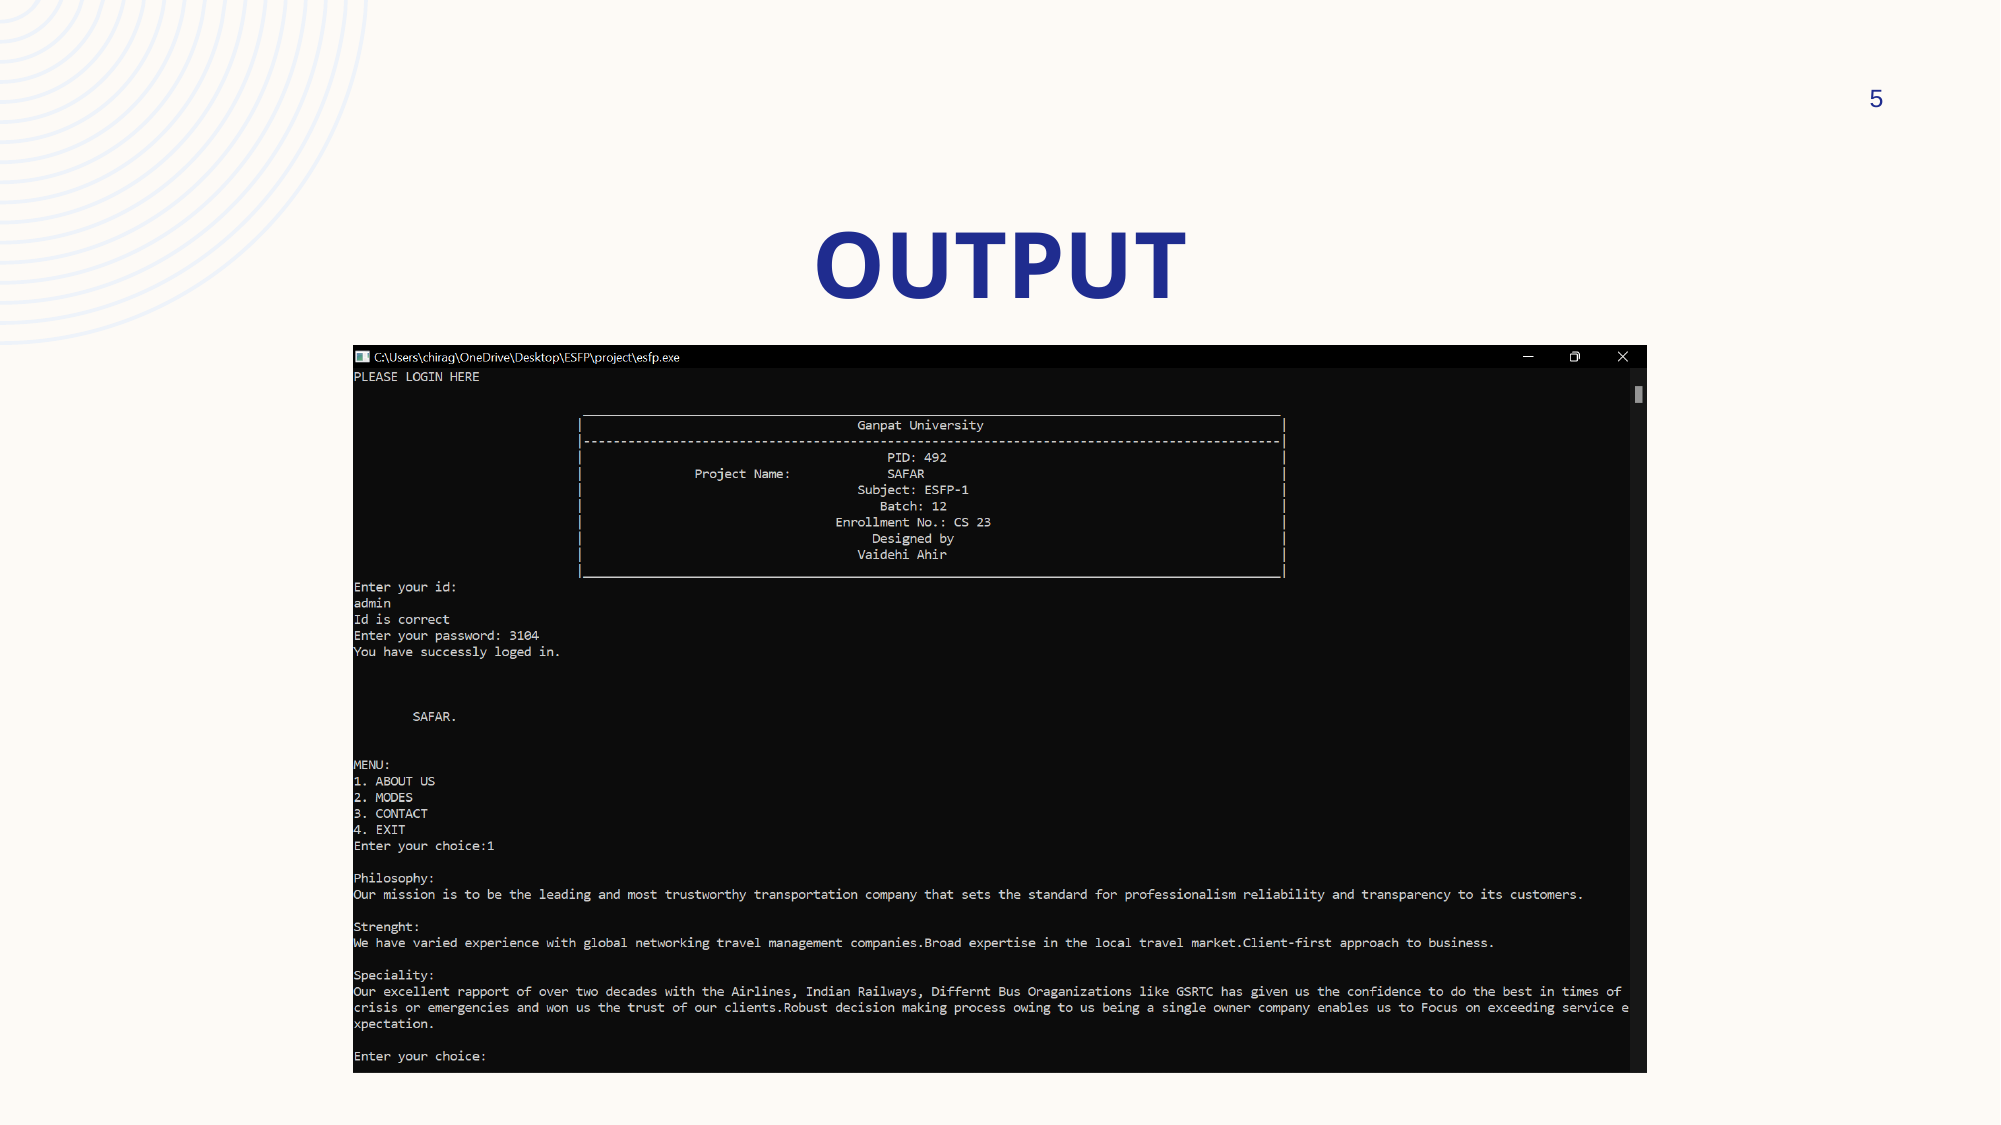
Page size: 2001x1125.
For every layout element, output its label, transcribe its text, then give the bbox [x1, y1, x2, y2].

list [353, 344, 1647, 1073]
slide_number 5 [1795, 75, 1958, 120]
title output [124, 199, 1875, 326]
